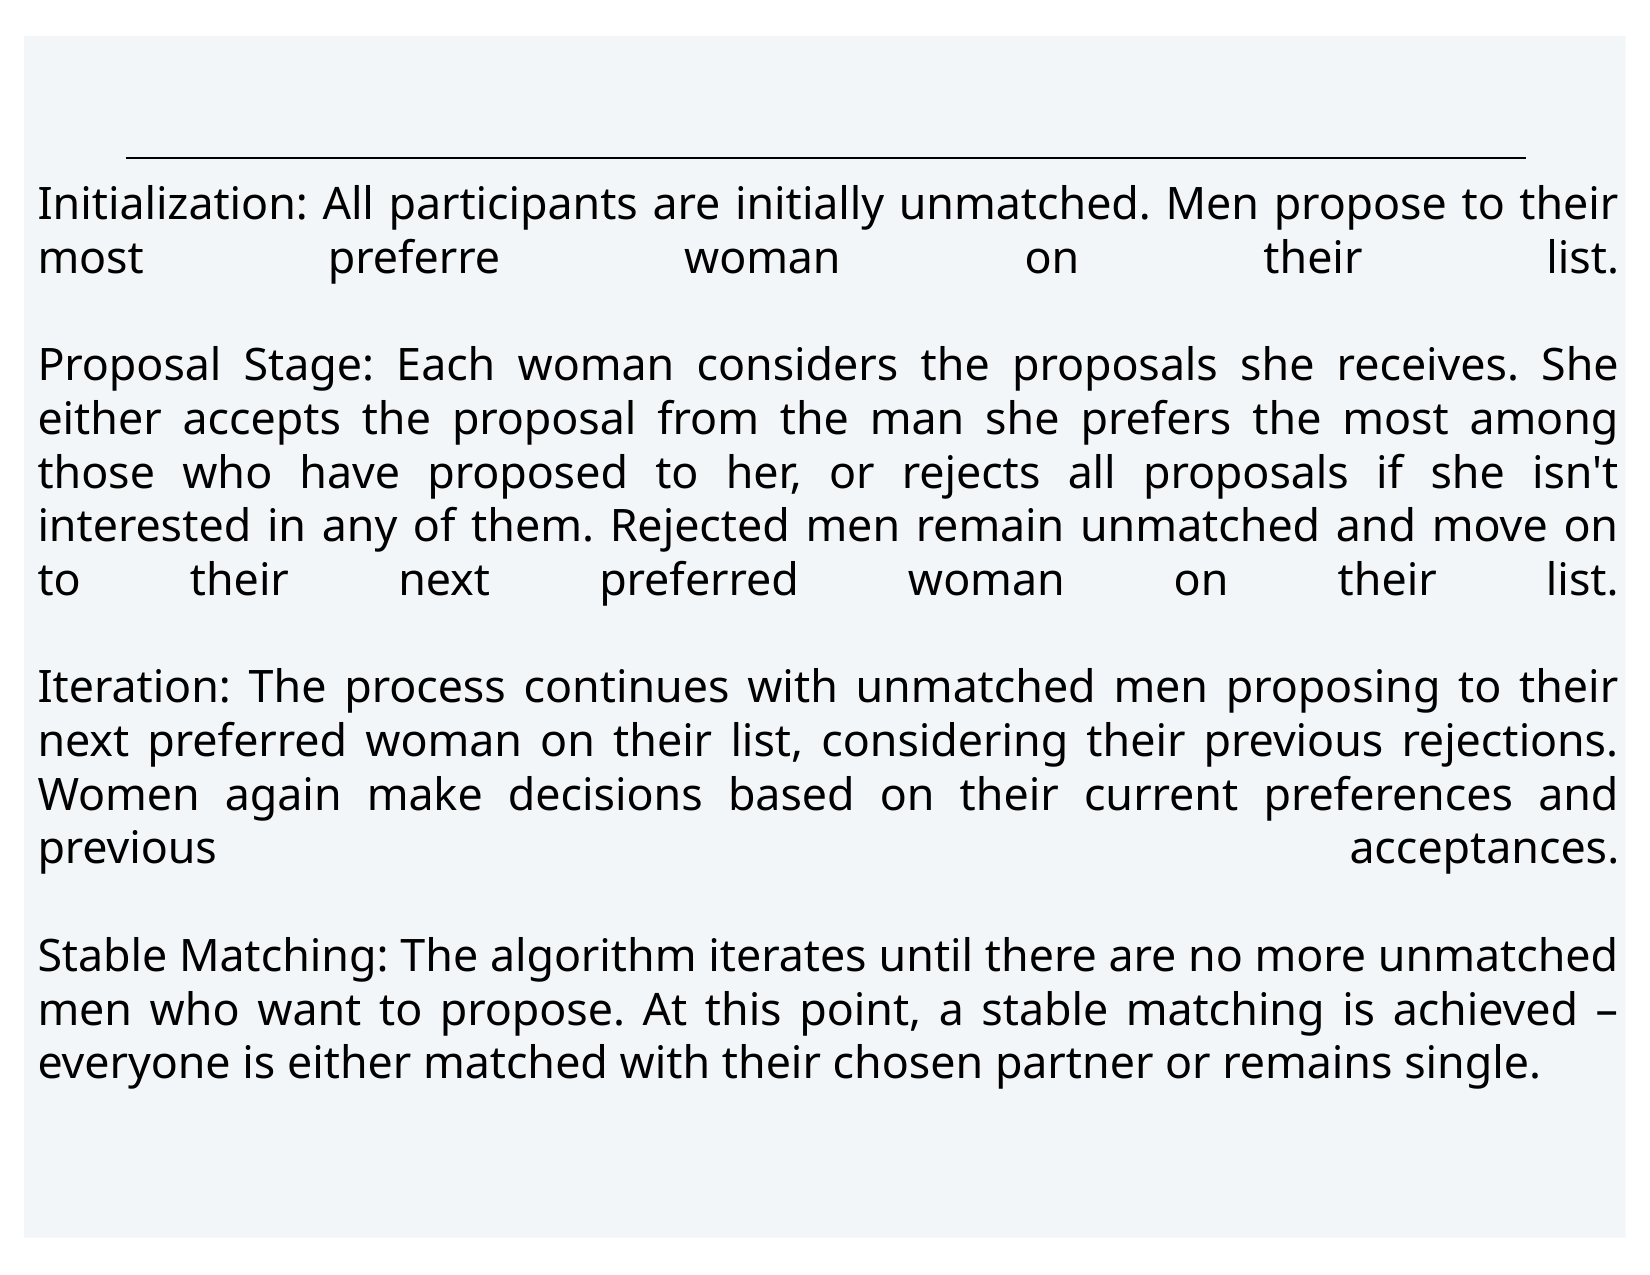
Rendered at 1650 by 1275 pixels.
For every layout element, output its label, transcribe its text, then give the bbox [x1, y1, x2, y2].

title Initialization: All participants are initially unmatched. Men propose to their most preferre woman on their list. Proposal Stage: Each woman considers the proposals she receives. She either accepts the proposal from the man she prefers the most among those who have proposed to her, or rejects all proposals if she isn't interested in any of them. Rejected men remain unmatched and move on to their next preferred woman on their list. Iteration: The process continues with unmatched men proposing to their next preferred woman on their list, considering their previous rejections. Women again make decisions based on their current preferences and previous acceptances. Stable Matching: The algorithm iterates until there are no more unmatched men who want to propose. At this point, a stable matching is achieved – everyone is either matched with their chosen partner or remains single. [37, 174, 1621, 1098]
